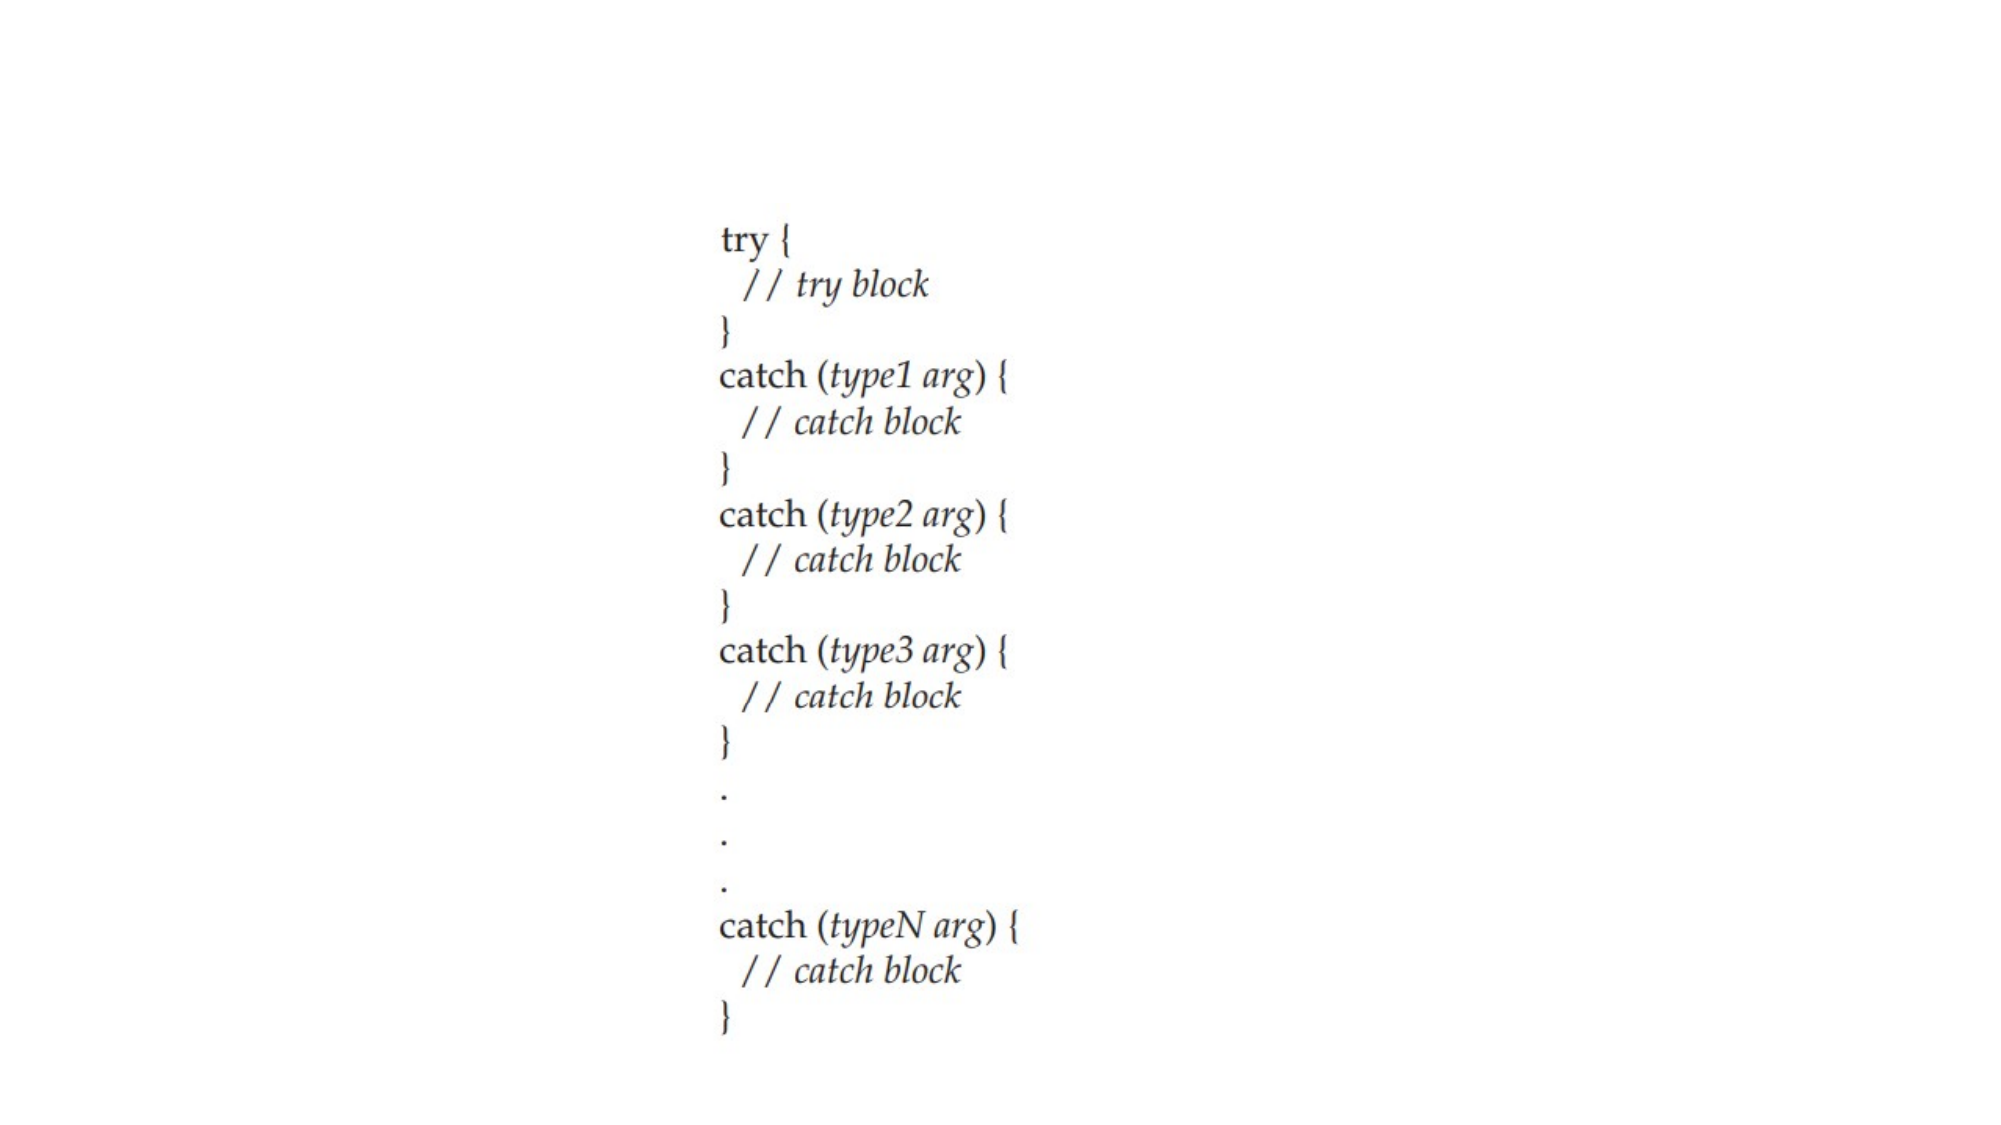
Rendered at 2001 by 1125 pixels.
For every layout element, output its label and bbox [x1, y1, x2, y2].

list [614, 202, 1386, 1070]
